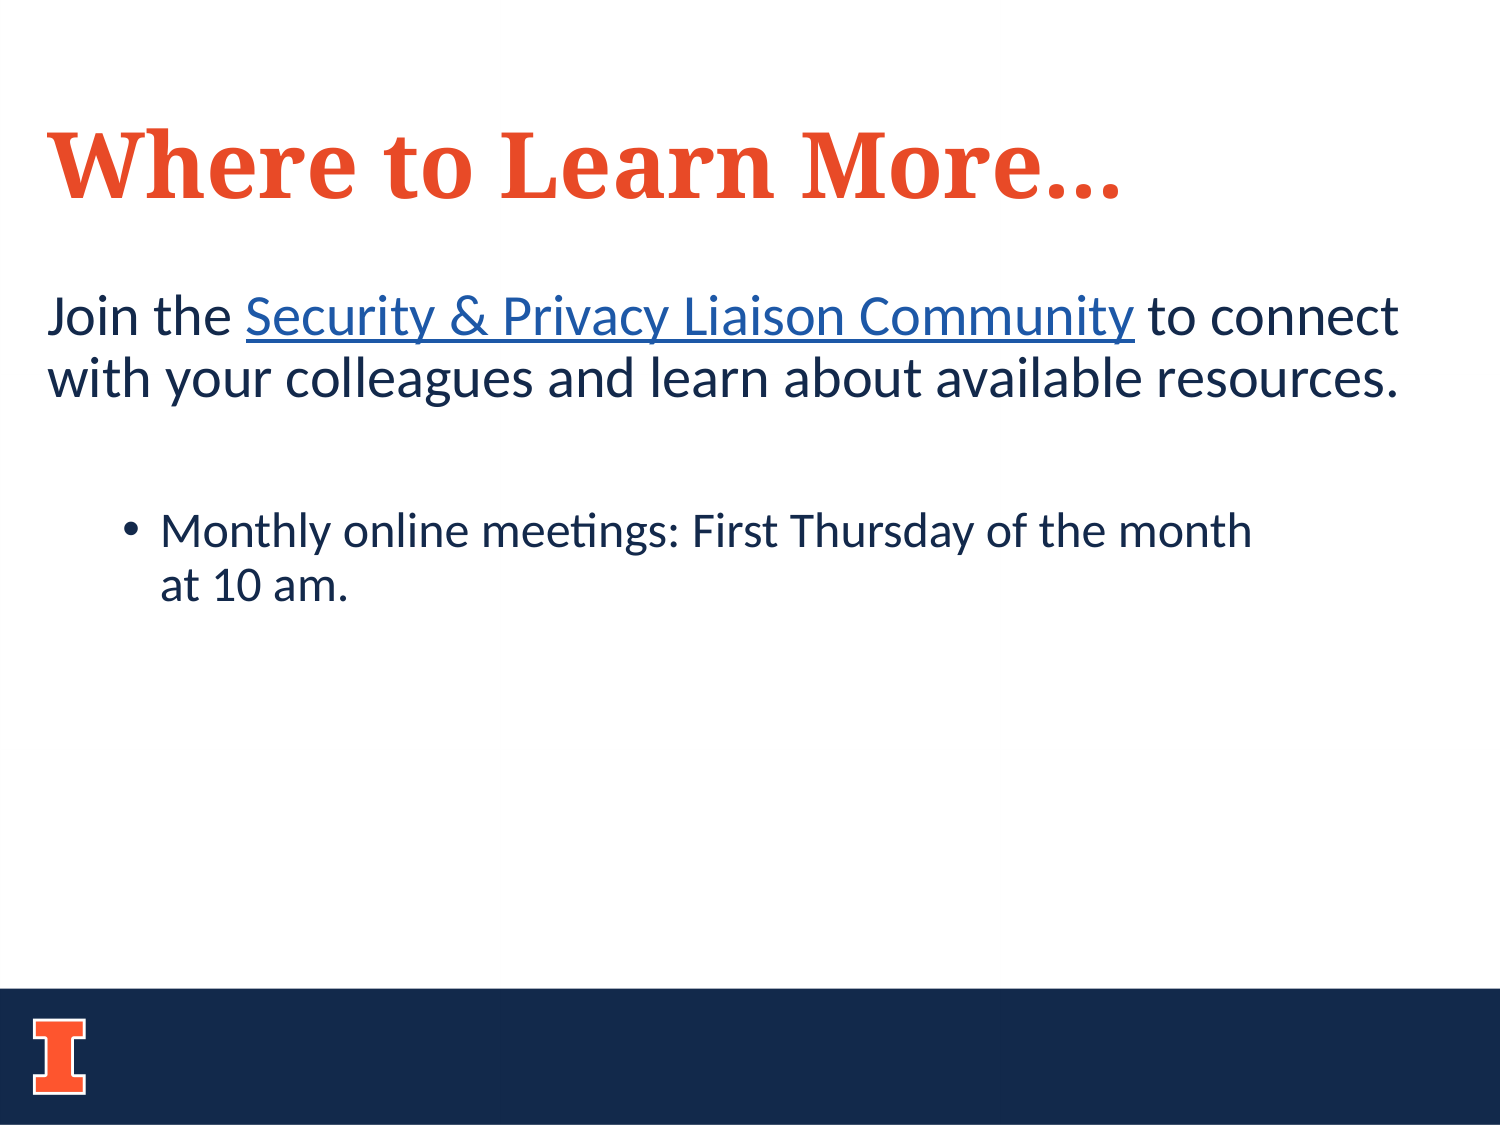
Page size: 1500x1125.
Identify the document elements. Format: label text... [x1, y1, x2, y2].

title Where to Learn More... [32, 59, 1462, 277]
list Join the Security & Privacy Liaison Community to connect with your colleagues and learn about available resources. Monthly online meetings: First Thursday of the month at 10 am. [32, 277, 1462, 873]
picture [0, 0, 1500, 1125]
